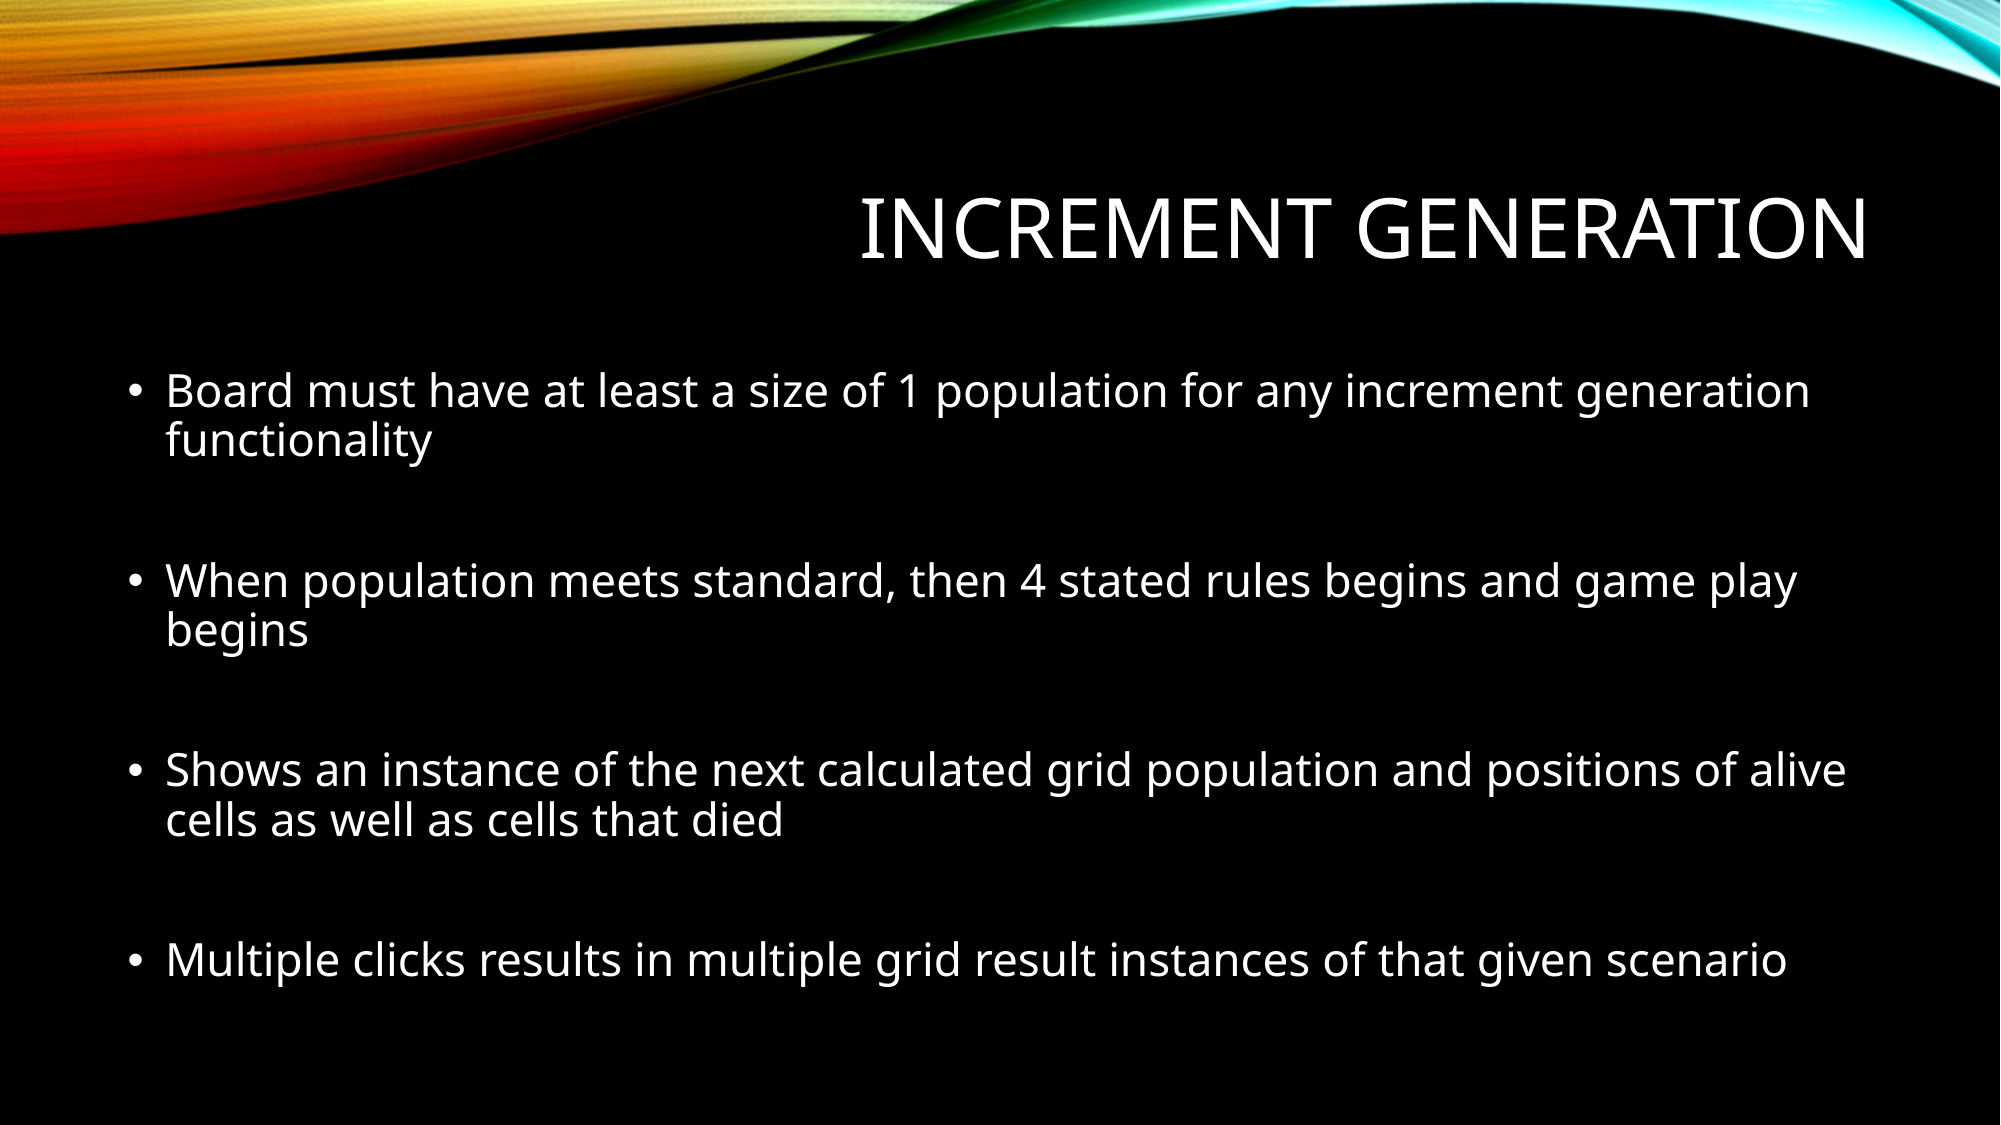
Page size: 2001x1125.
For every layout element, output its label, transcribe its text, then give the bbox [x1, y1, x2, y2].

title Increment Generation [474, 125, 1888, 338]
picture [0, 0, 2000, 237]
list Board must have at least a size of 1 population for any increment generation functionality When population meets standard, then 4 stated rules begins and game play begins Shows an instance of the next calculated grid population and positions of alive cells as well as cells that died Multiple clicks results in multiple grid result instances of that given scenario [112, 360, 1888, 1021]
